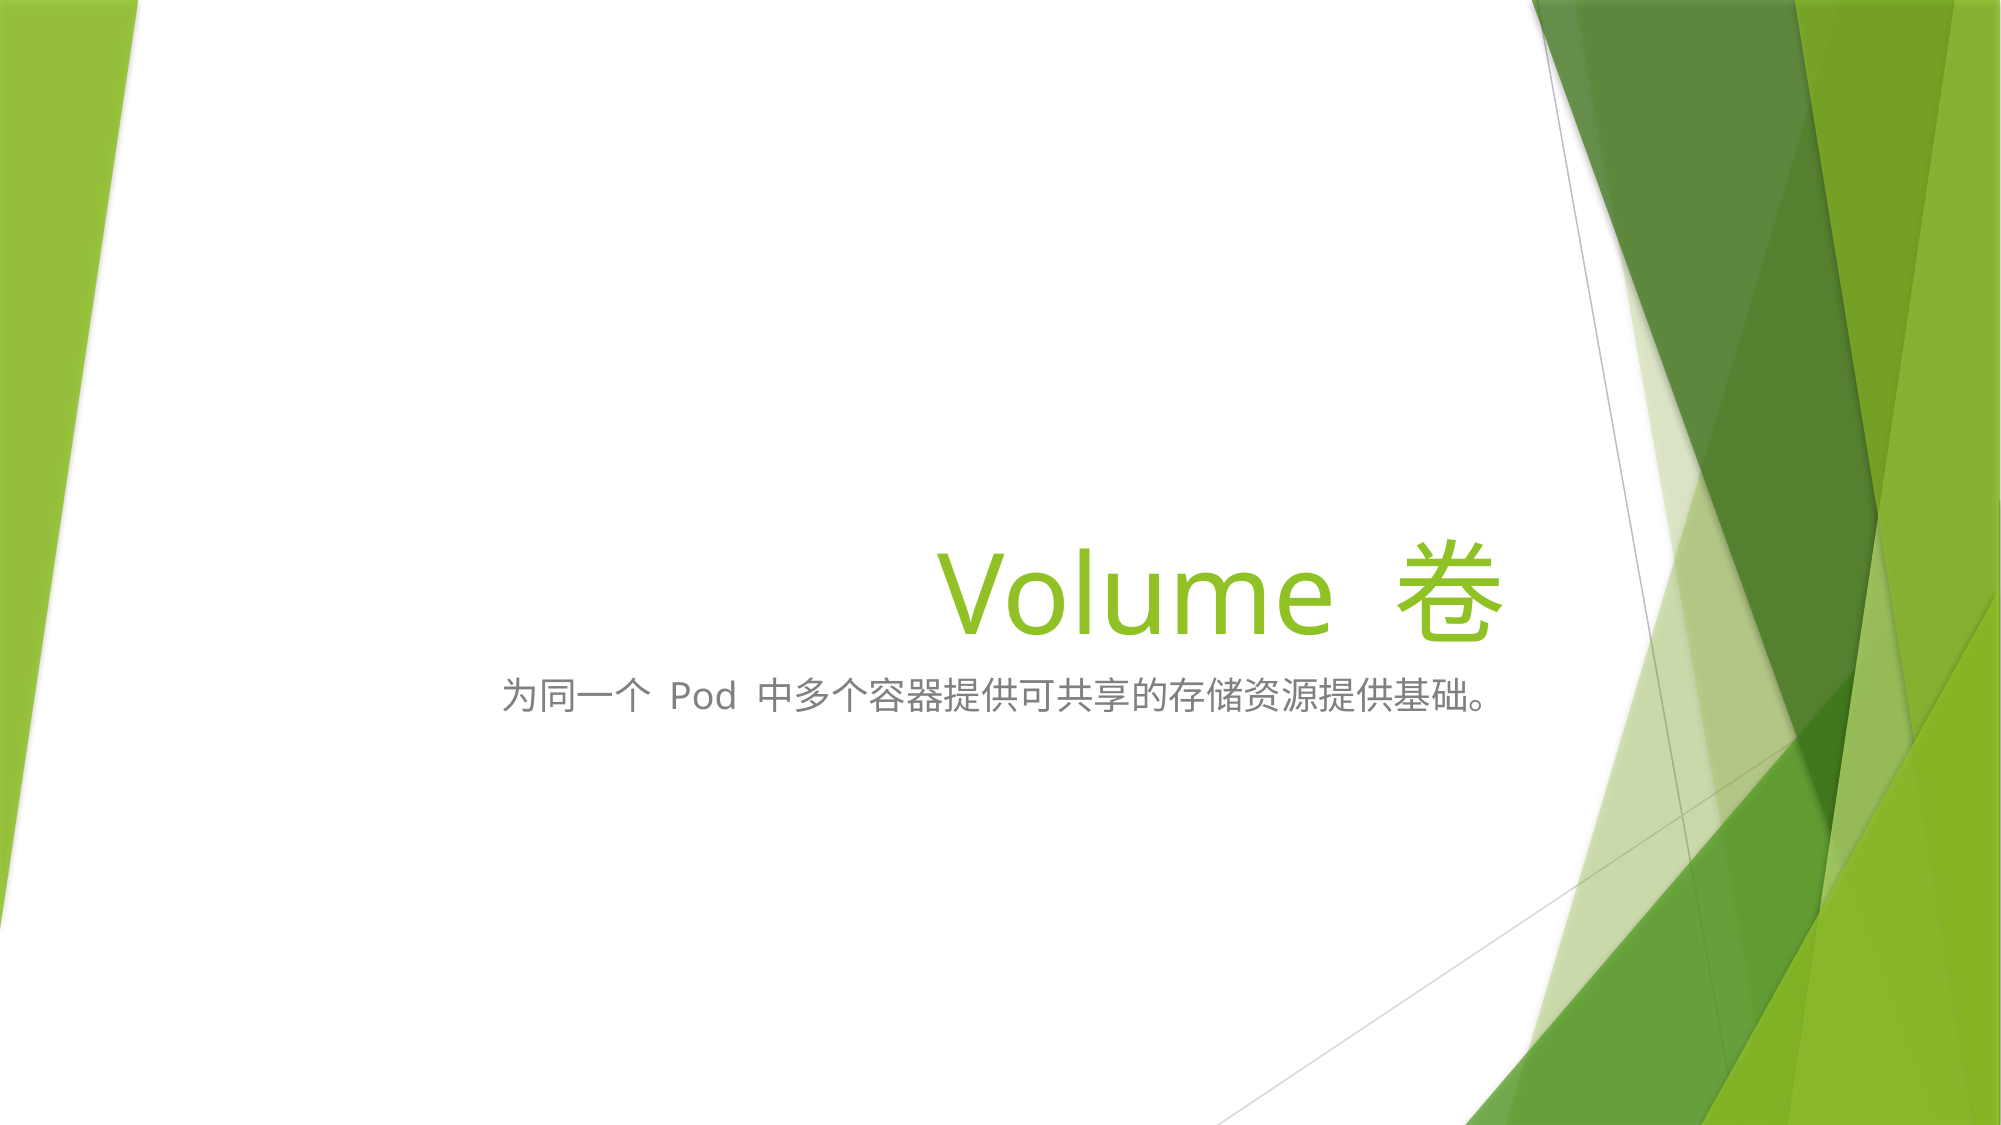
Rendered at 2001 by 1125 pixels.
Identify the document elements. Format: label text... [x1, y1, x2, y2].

title Volume 卷 [247, 394, 1522, 664]
subtitle 为同一个 Pod 中多个容器提供可共享的存储资源提供基础。 [247, 664, 1522, 845]
